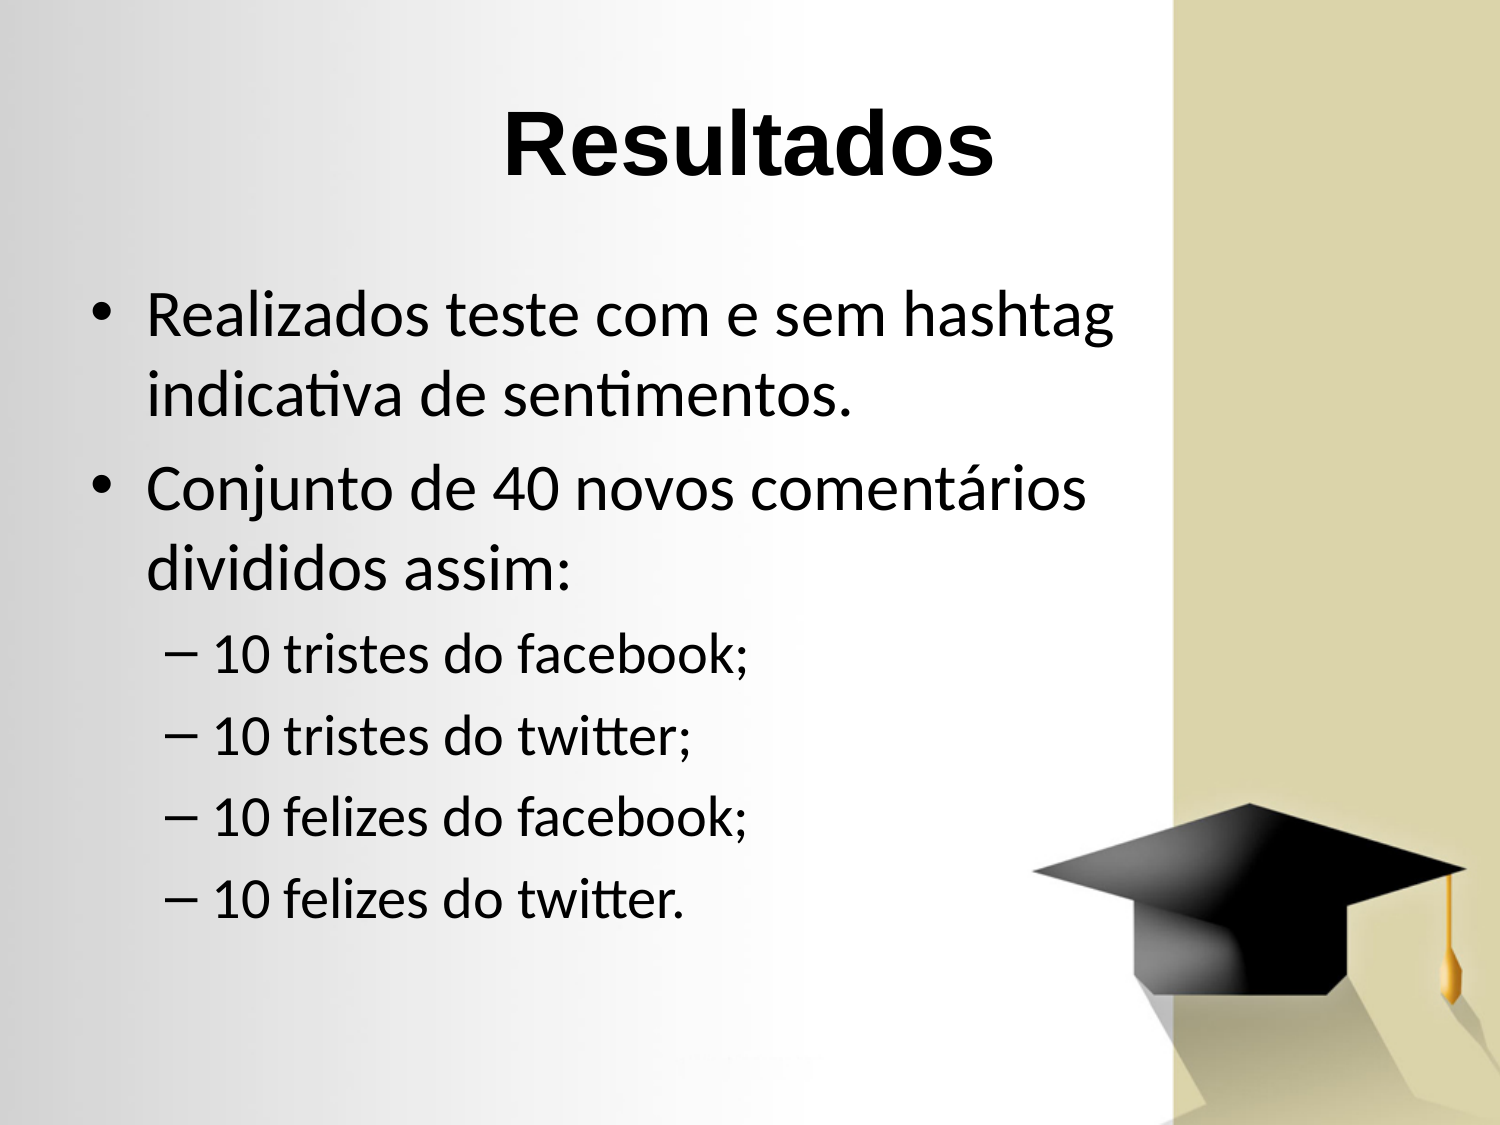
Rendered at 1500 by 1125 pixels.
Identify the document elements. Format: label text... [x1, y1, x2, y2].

title Resultados [75, 45, 1425, 233]
list Realizados teste com e sem hashtag indicativa de sentimentos. Conjunto de 40 novos comentários divididos assim: 10 tristes do facebook; 10 tristes do twitter; 10 felizes do facebook; 10 felizes do twitter. [75, 262, 1164, 1005]
picture [0, 0, 1500, 1125]
